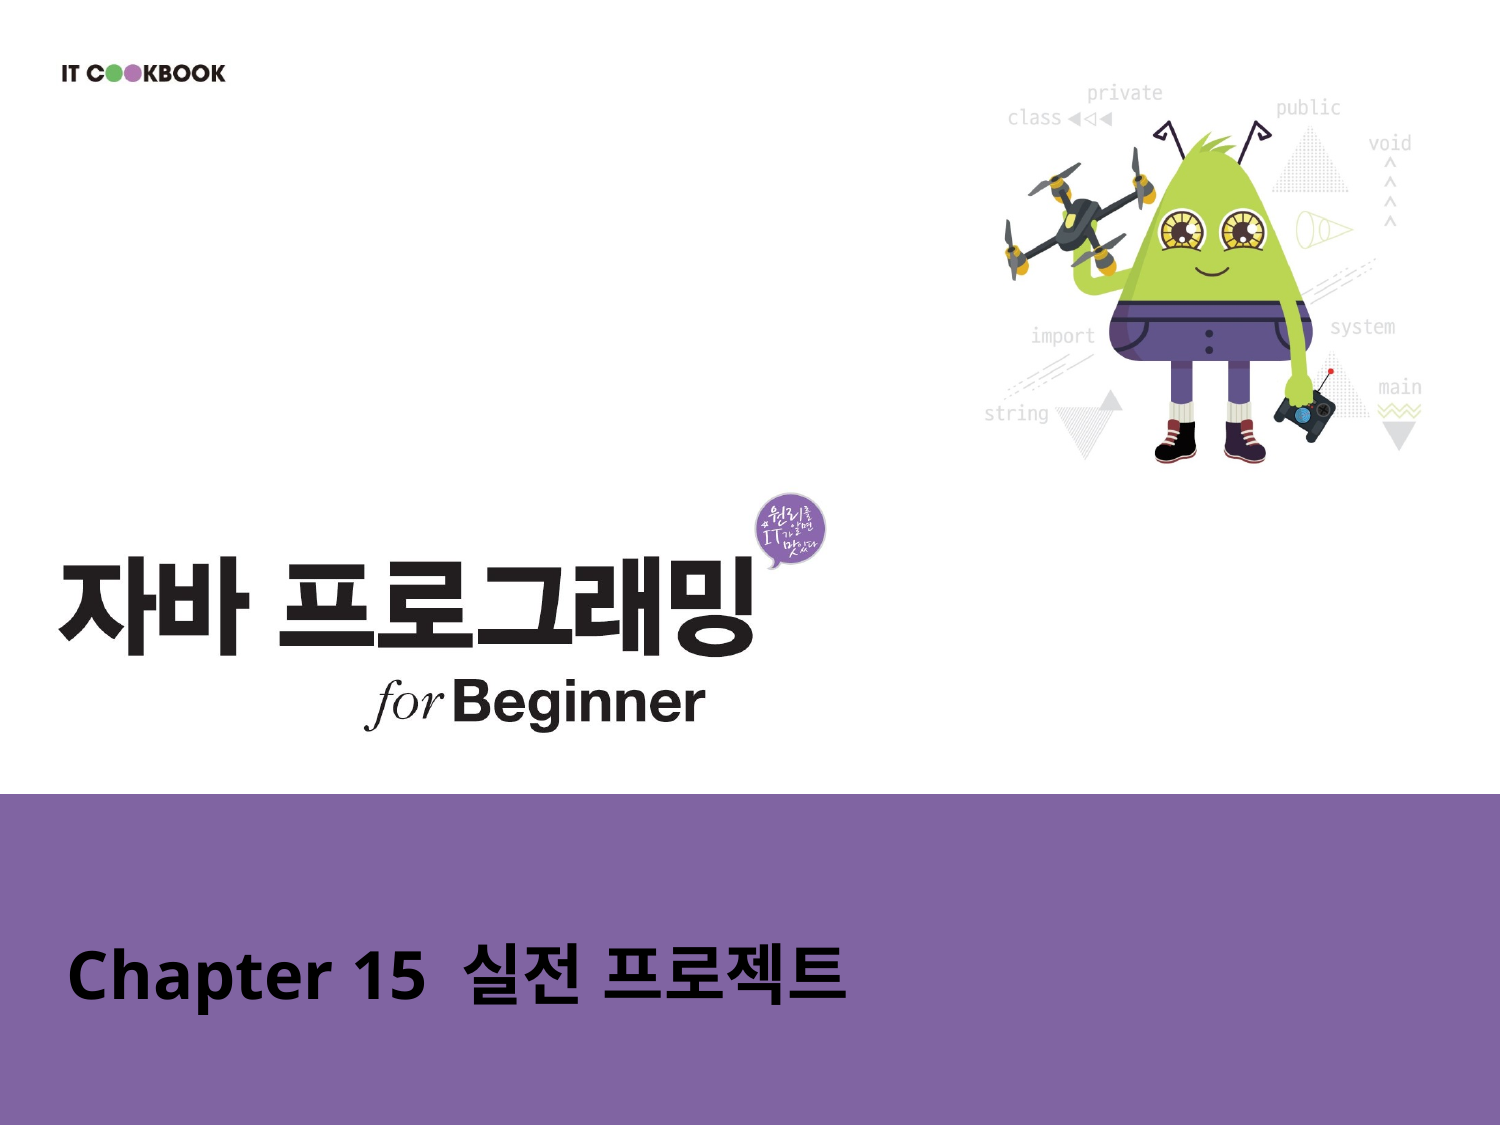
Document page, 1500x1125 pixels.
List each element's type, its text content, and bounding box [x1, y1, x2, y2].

title Chapter 15 실전 프로젝트 [51, 863, 1402, 1083]
picture [970, 67, 1434, 496]
picture [45, 466, 852, 755]
picture [56, 59, 231, 86]
